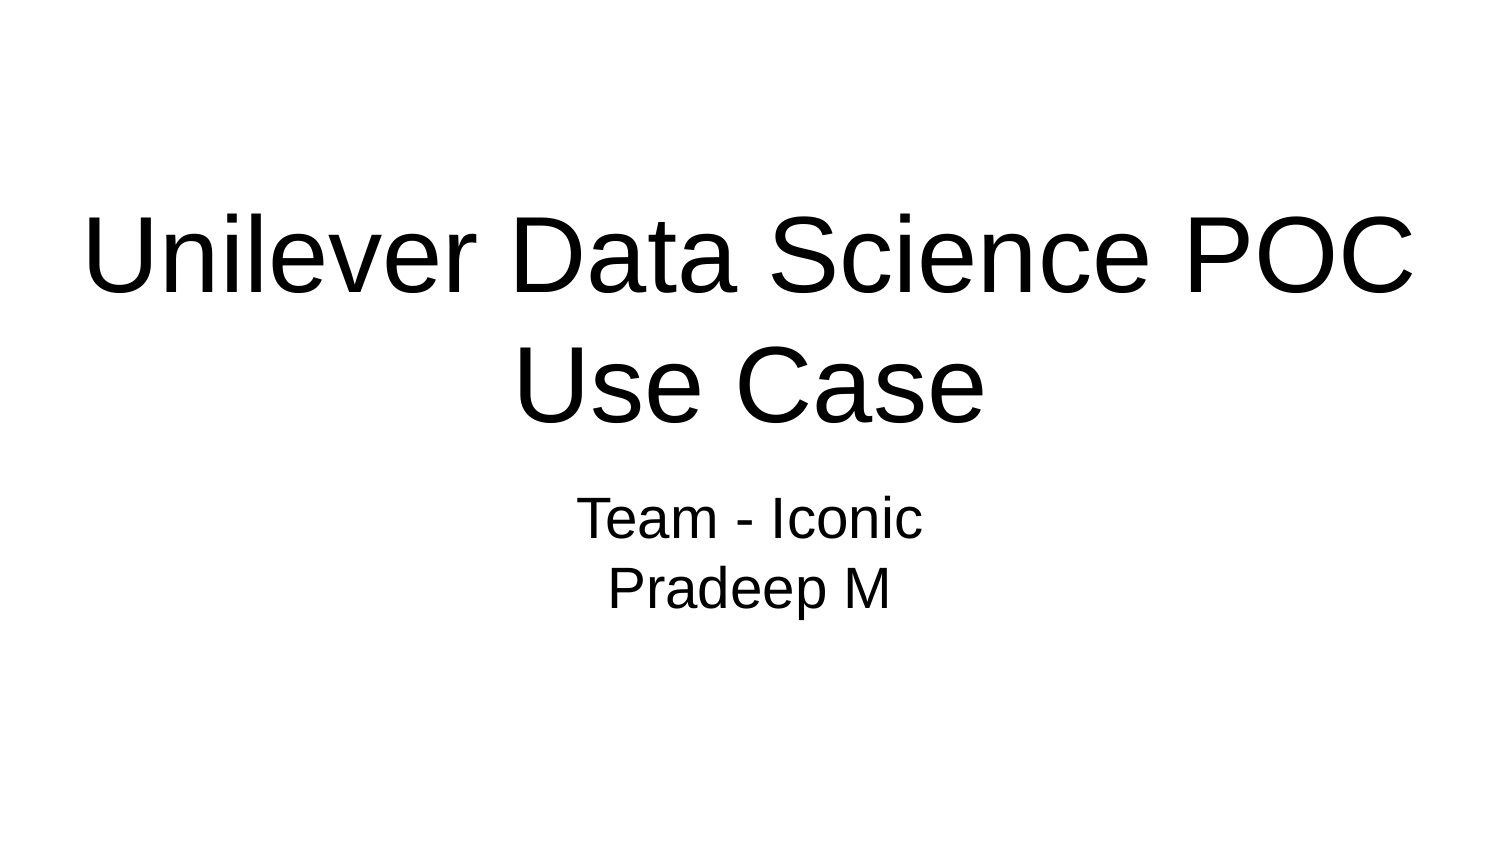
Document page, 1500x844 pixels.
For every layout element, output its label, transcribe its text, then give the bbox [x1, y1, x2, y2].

title Unilever Data Science POC Use Case [51, 122, 1449, 459]
subtitle Team - Iconic Pradeep M [51, 464, 1449, 684]
